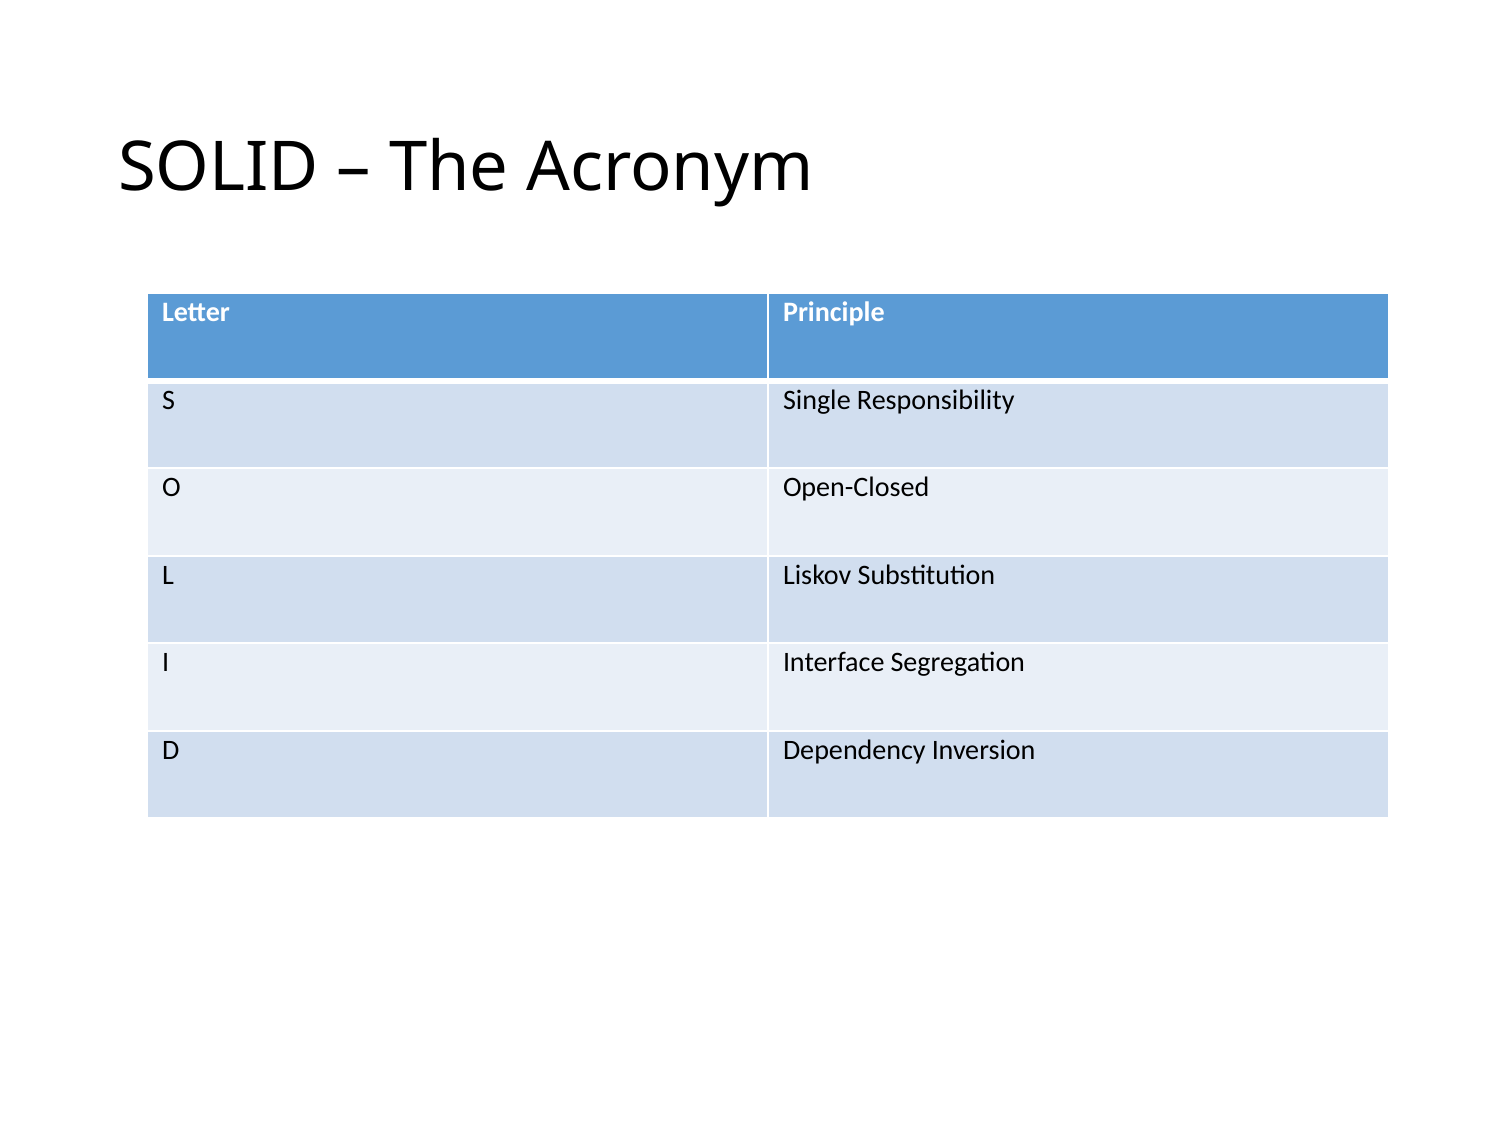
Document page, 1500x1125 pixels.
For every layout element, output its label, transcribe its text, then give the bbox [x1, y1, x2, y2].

table_cell Open-Closed [769, 469, 1388, 555]
table_cell Interface Segregation [769, 644, 1388, 730]
table_cell Liskov Substitution [769, 557, 1388, 642]
table_cell D [148, 732, 767, 817]
table_cell I [148, 644, 767, 730]
table_cell Single Responsibility [769, 384, 1388, 467]
table_cell S [148, 384, 767, 467]
table_cell L [148, 557, 767, 642]
table_cell O [148, 469, 767, 555]
title SOLID – The Acronym [103, 59, 1397, 278]
table_header Letter [148, 294, 767, 378]
table_header Principle [769, 294, 1388, 378]
table_cell Dependency Inversion [769, 732, 1388, 817]
